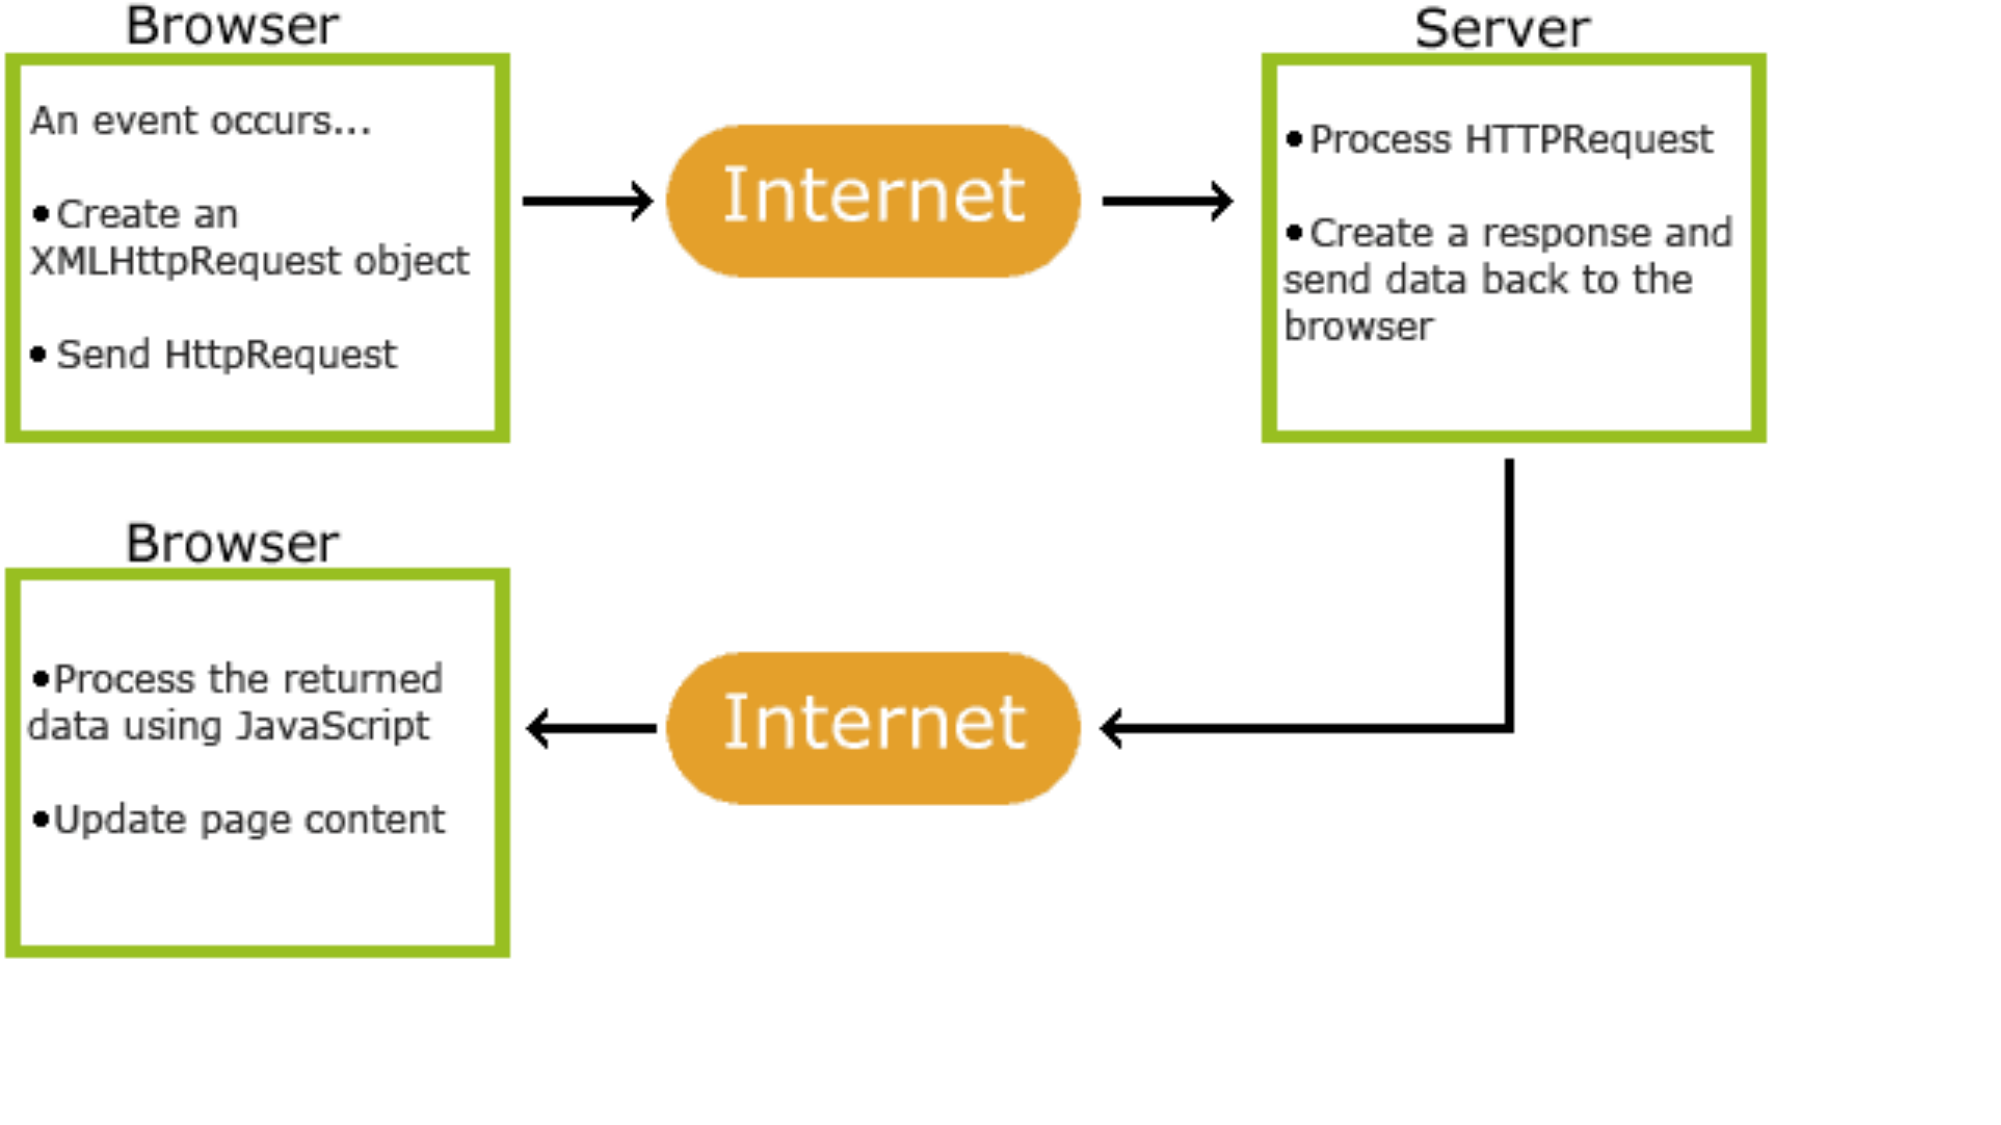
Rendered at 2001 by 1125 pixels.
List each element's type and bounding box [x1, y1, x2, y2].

list [0, 0, 1774, 987]
